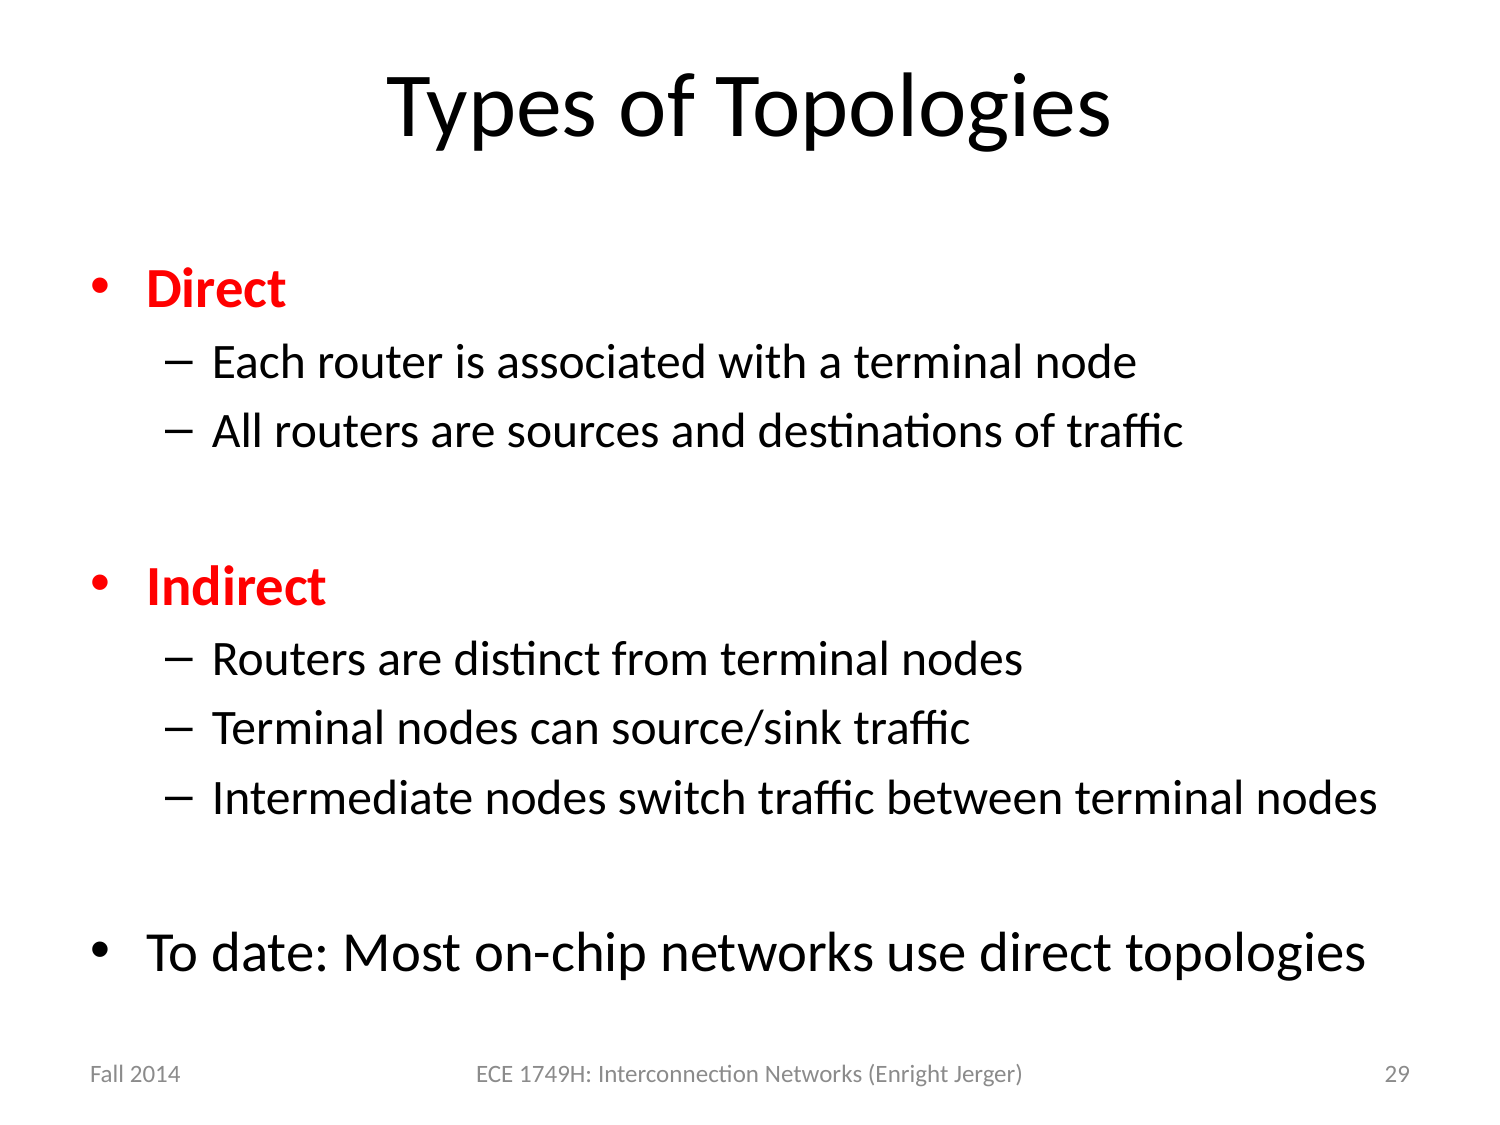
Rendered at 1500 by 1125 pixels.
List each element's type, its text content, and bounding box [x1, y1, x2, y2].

slide_number 29 [1074, 1042, 1425, 1103]
title Types of Topologies [75, 6, 1425, 194]
list Direct Each router is associated with a terminal node All routers are sources and destinations of traffic Indirect Routers are distinct from terminal nodes Terminal nodes can source/sink traffic Intermediate nodes switch traffic between terminal nodes To date: Most on-chip networks use direct topologies [75, 243, 1425, 1005]
footer ECE 1749H: Interconnection Networks (Enright Jerger) [425, 1042, 1074, 1103]
slide_number Fall 2014 [75, 1042, 425, 1103]
